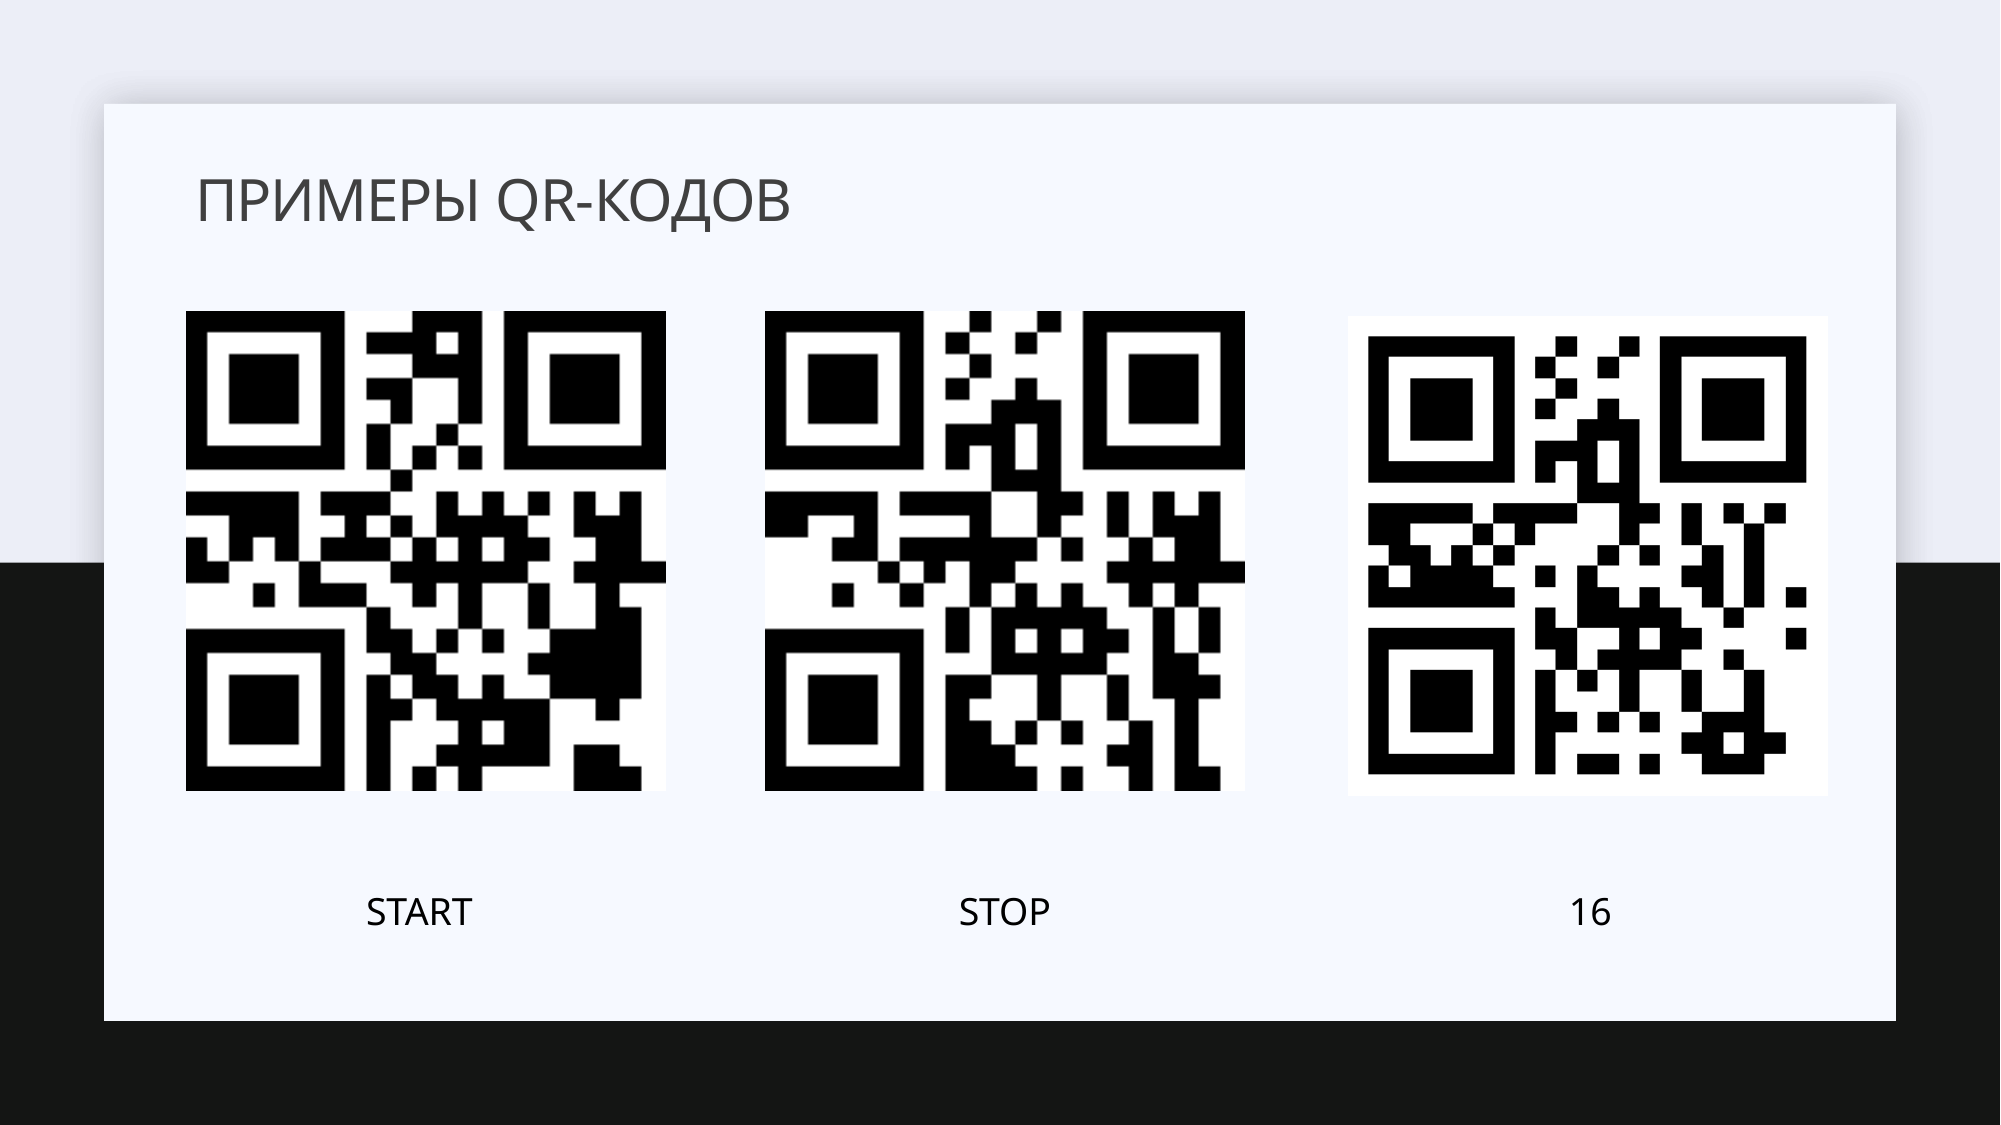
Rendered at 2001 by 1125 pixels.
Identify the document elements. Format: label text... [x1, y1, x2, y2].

title Примеры QR-кодов [180, 154, 1830, 251]
picture [1348, 316, 1829, 797]
list STart [180, 862, 659, 959]
list 16 [1351, 862, 1830, 959]
picture [764, 310, 1245, 791]
picture [186, 310, 667, 791]
list stop [765, 862, 1245, 959]
